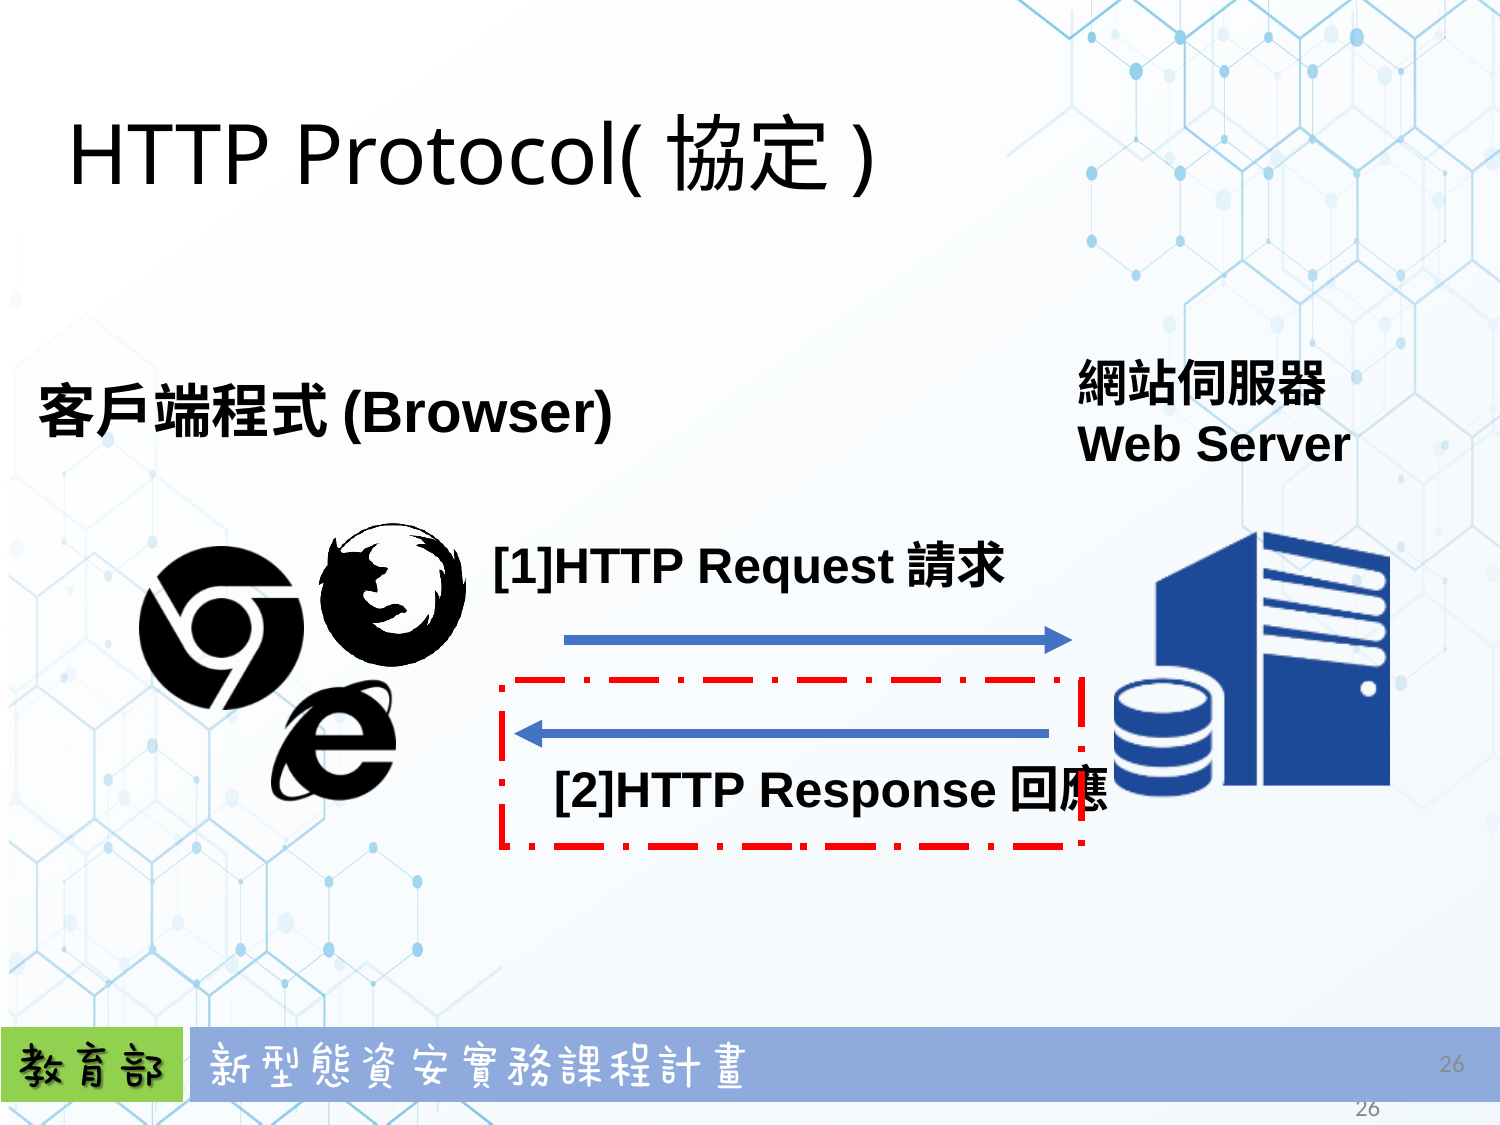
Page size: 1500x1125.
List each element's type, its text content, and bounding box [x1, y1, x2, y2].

text_box 網站伺服器 Web Server [1062, 343, 1367, 479]
text_box [2]HTTP Response回應 [1082, 749, 1124, 825]
title HTTP Protocol(協定) [51, 97, 1449, 223]
text_box 客戶端程式(Browser) [22, 366, 630, 452]
text_box [1]HTTP Request請求 [477, 526, 1022, 602]
text_box [501, 679, 1083, 847]
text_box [139, 521, 466, 803]
picture [0, 0, 1500, 1125]
